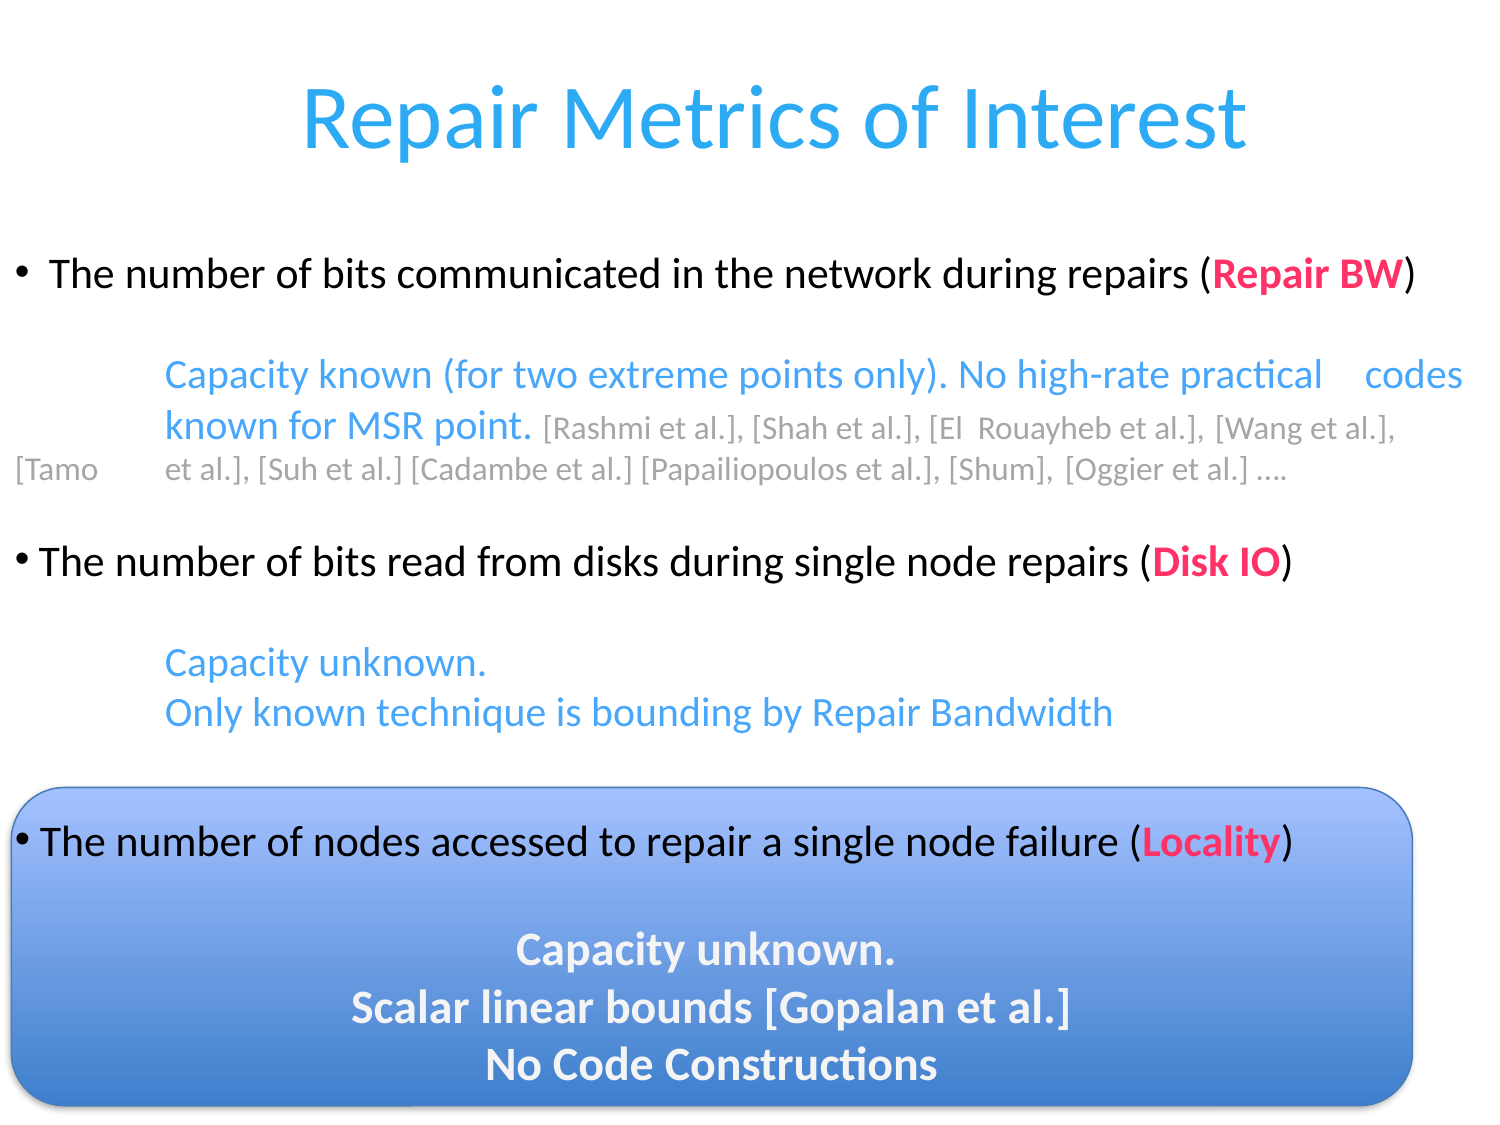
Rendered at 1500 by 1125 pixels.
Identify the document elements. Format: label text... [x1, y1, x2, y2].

text_box Repair Metrics of Interest [99, 50, 1450, 237]
text_box Capacity unknown. Scalar linear bounds [Gopalan et al.] No Code Constructions [10, 1023, 1414, 1107]
text_box The number of bits communicated in the network during repairs (Repair BW) Capacity known (for two extreme points only). No high-rate practical codes known for MSR point. [Rashmi et al.], [Shah et al.], [El Rouayheb et al.], [Wang et al.], [Tamo et al.], [Suh et al.] [Cadambe et al.] [Papailiopoulos et al.], [Shum], [Oggier et al.] …. [0, 237, 1500, 524]
text_box The number of bits read from disks during single node repairs (Disk IO) Capacity unknown. Only known technique is bounding by Repair Bandwidth [0, 524, 1500, 804]
text_box The number of nodes accessed to repair a single node failure (Locality) [0, 804, 1500, 1023]
